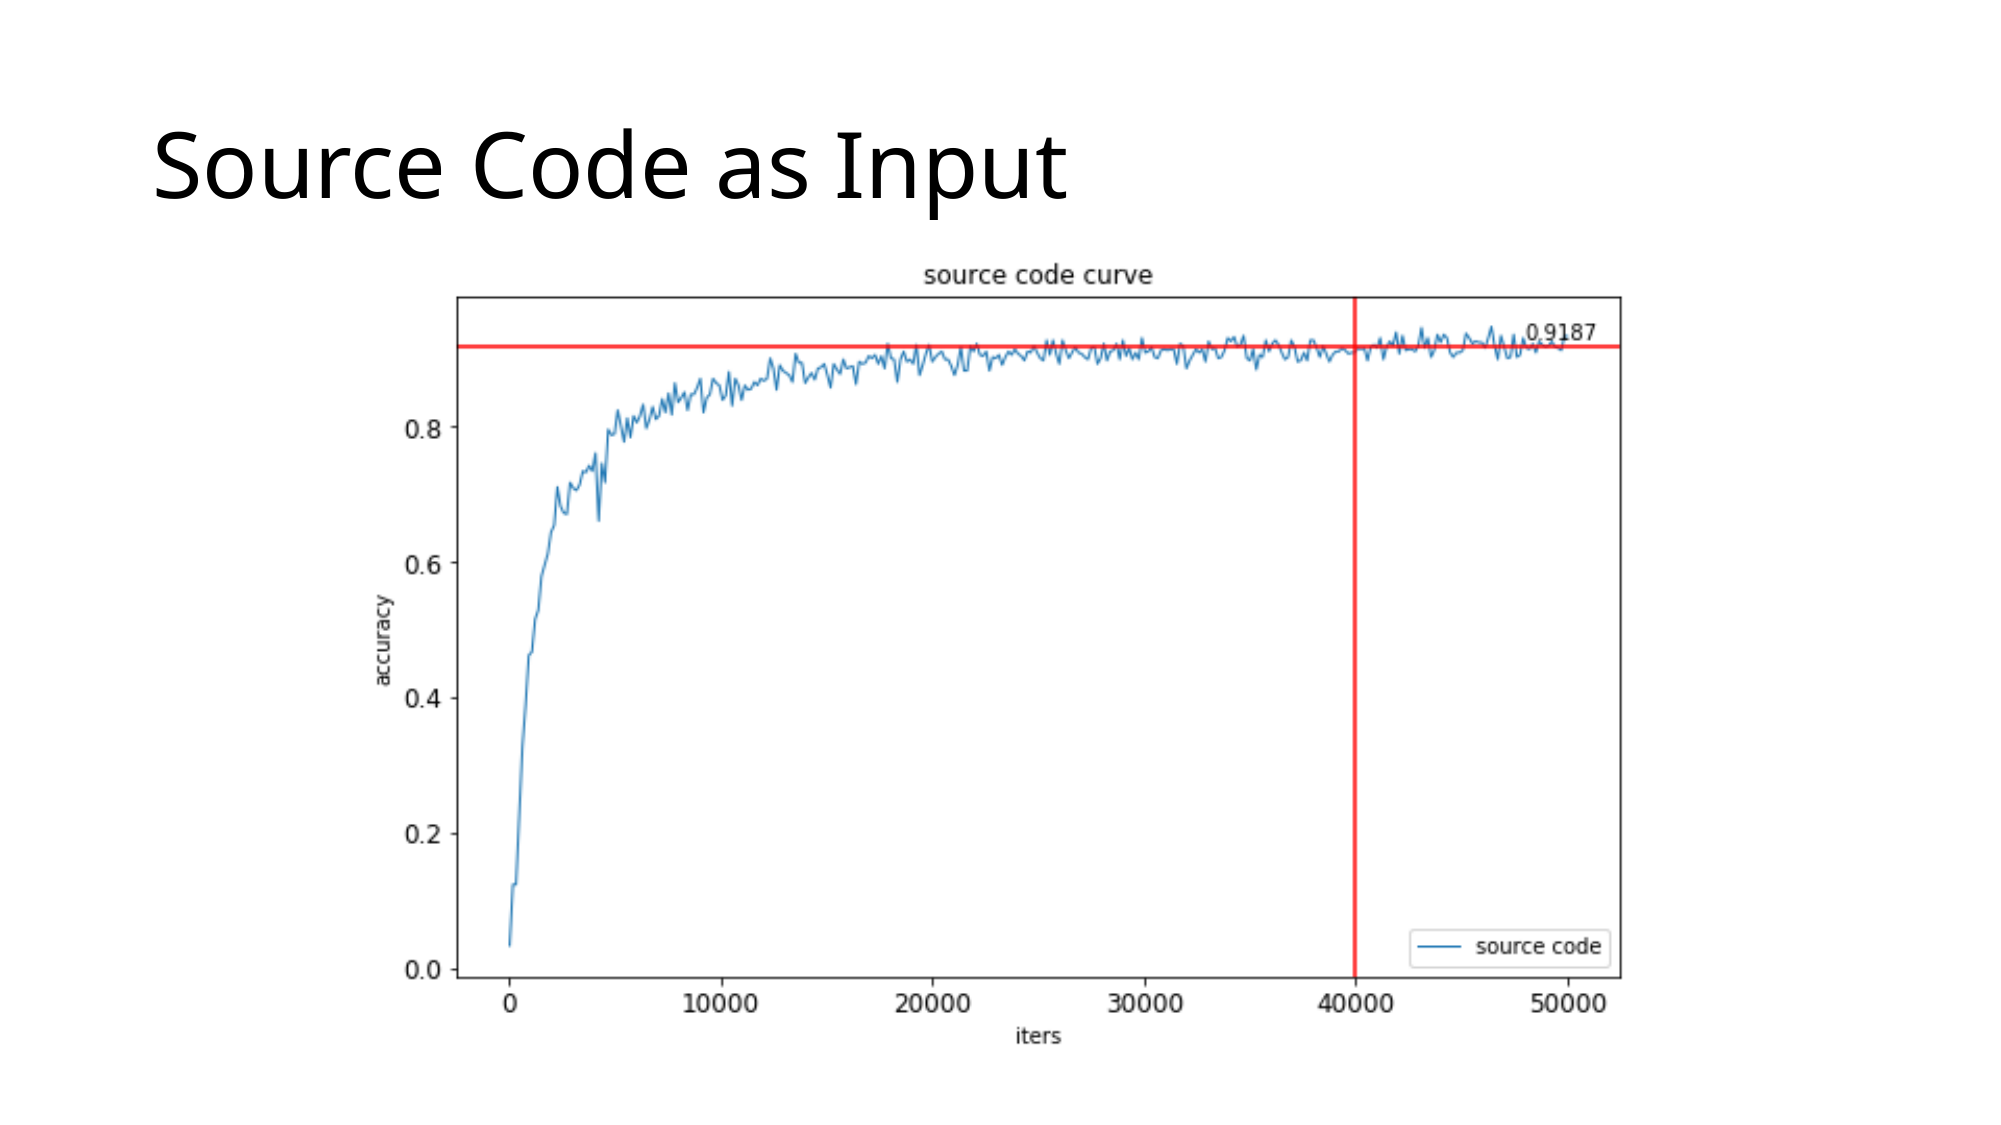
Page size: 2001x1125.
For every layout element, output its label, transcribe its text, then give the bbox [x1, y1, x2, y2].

picture [359, 249, 1641, 1063]
title Source Code as Input [137, 59, 1863, 278]
